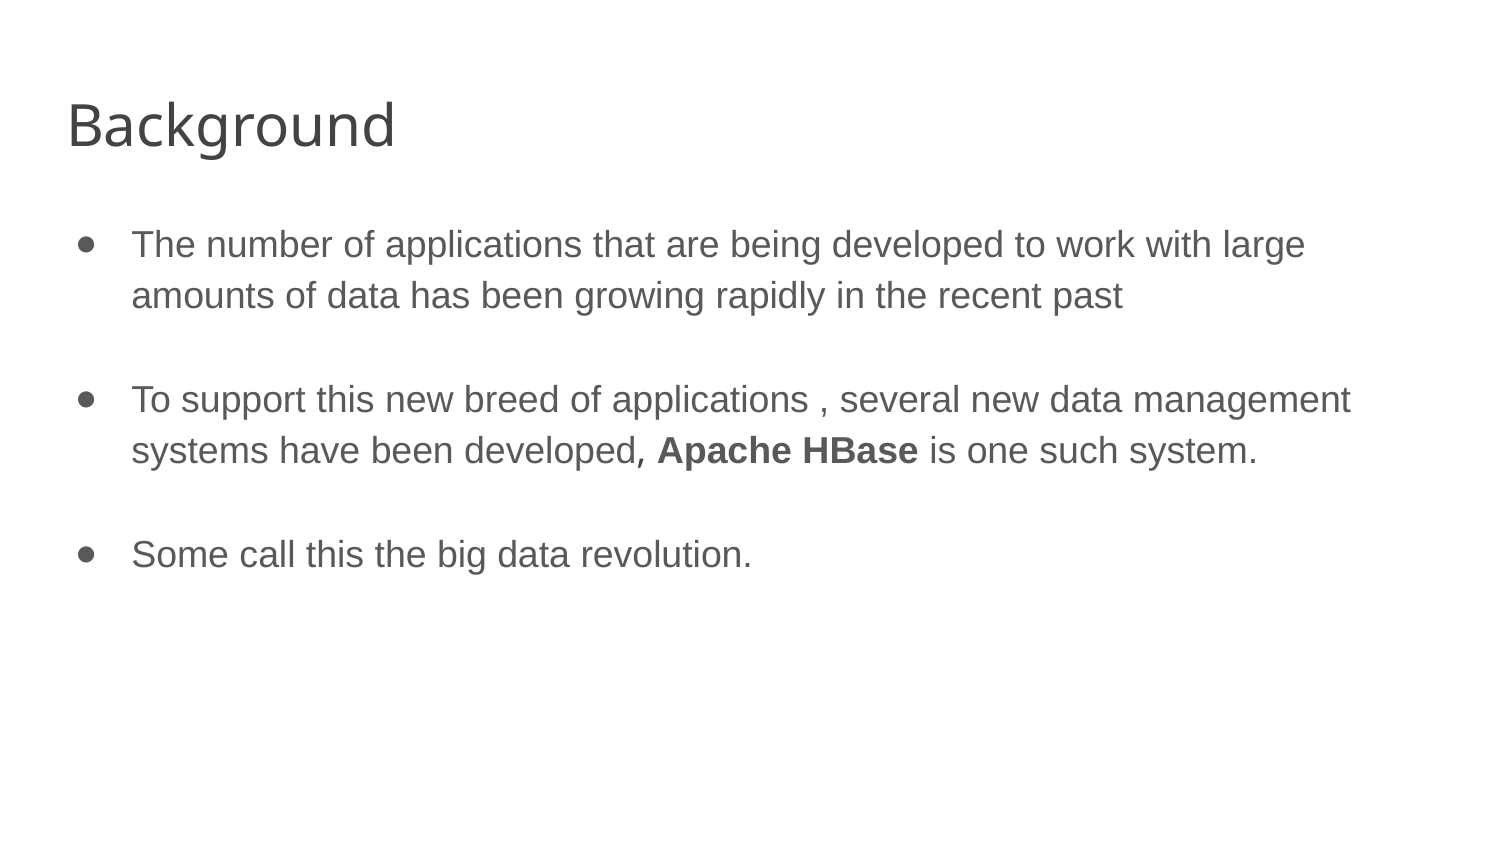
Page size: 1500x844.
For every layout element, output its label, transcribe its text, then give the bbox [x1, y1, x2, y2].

list The number of applications that are being developed to work with large amounts of data has been growing rapidly in the recent past To support this new breed of applications , several new data management systems have been developed, Apache HBase is one such system. Some call this the big data revolution. [41, 197, 1439, 759]
title Background [51, 72, 1449, 167]
